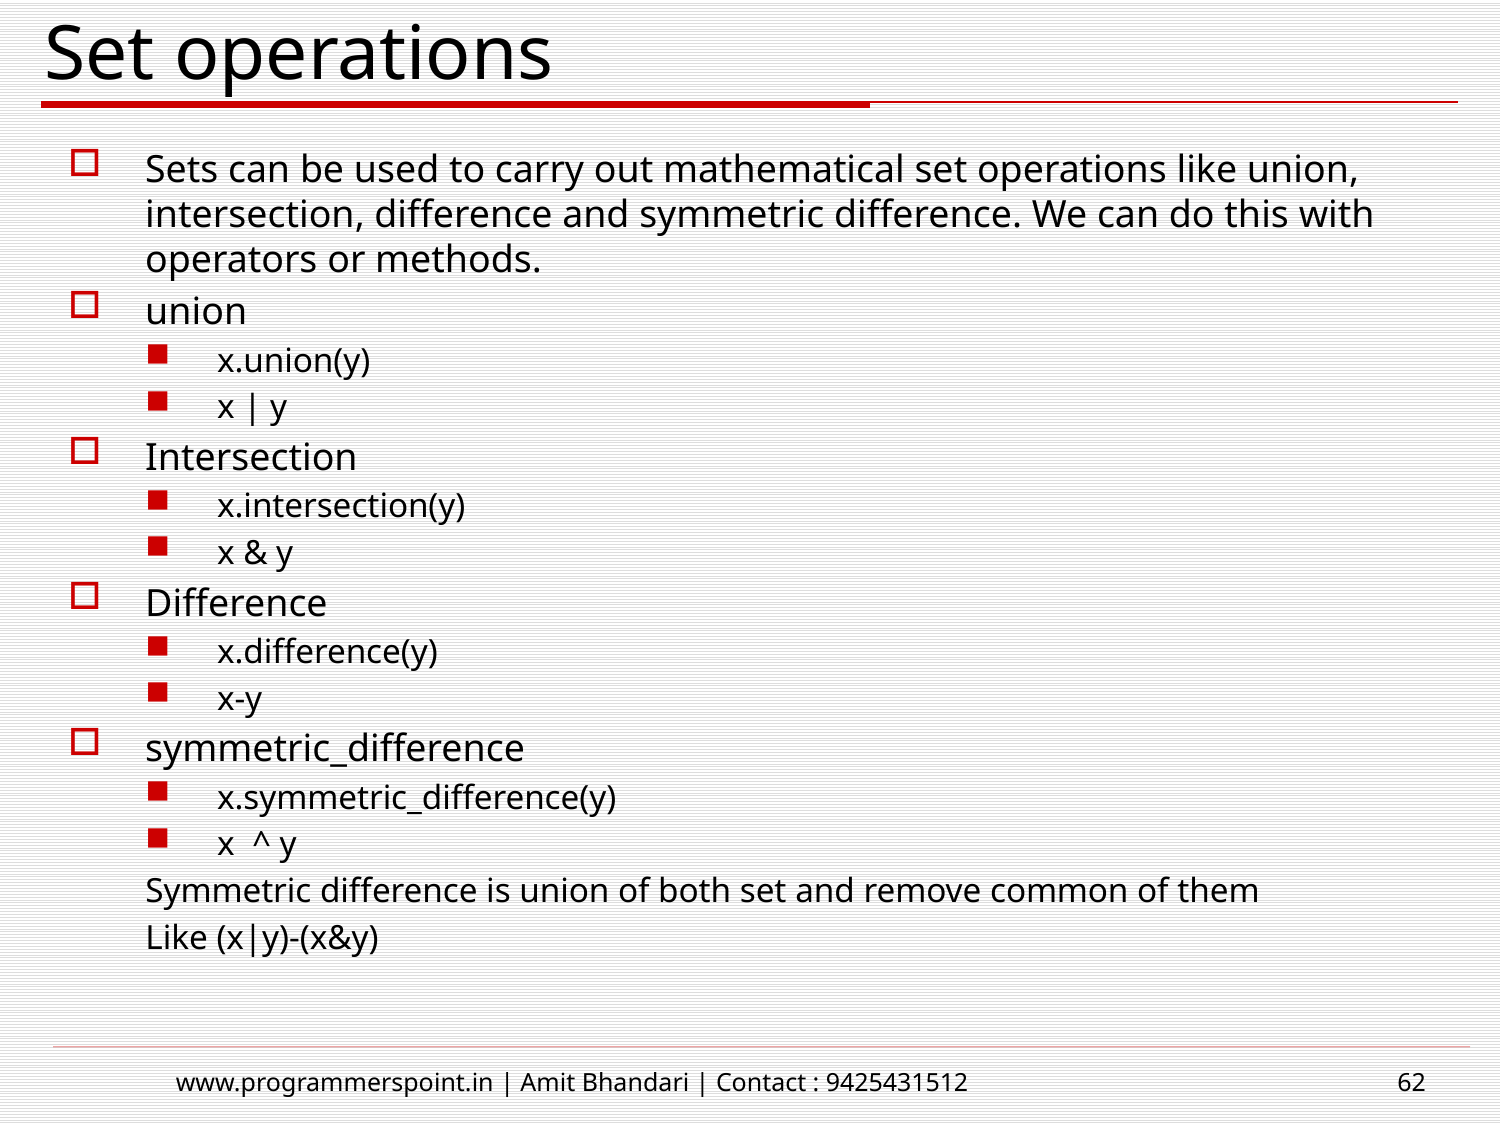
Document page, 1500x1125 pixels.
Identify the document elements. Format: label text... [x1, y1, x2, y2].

footer www.programmerspoint.in | Amit Bhandari | Contact : 9425431512 [100, 1058, 1046, 1102]
title Set operations [29, 0, 614, 103]
list Sets can be used to carry out mathematical set operations like union, intersection, difference and symmetric difference. We can do this with operators or methods. union x.union(y) x | y Intersection x.intersection(y) x & y Difference x.difference(y) x-y symmetric_difference x.symmetric_difference(y) x ^ y Symmetric difference is union of both set and remove common of them Like (x|y)-(x&y) [52, 136, 1448, 1012]
slide_number 62 [1115, 1058, 1442, 1102]
